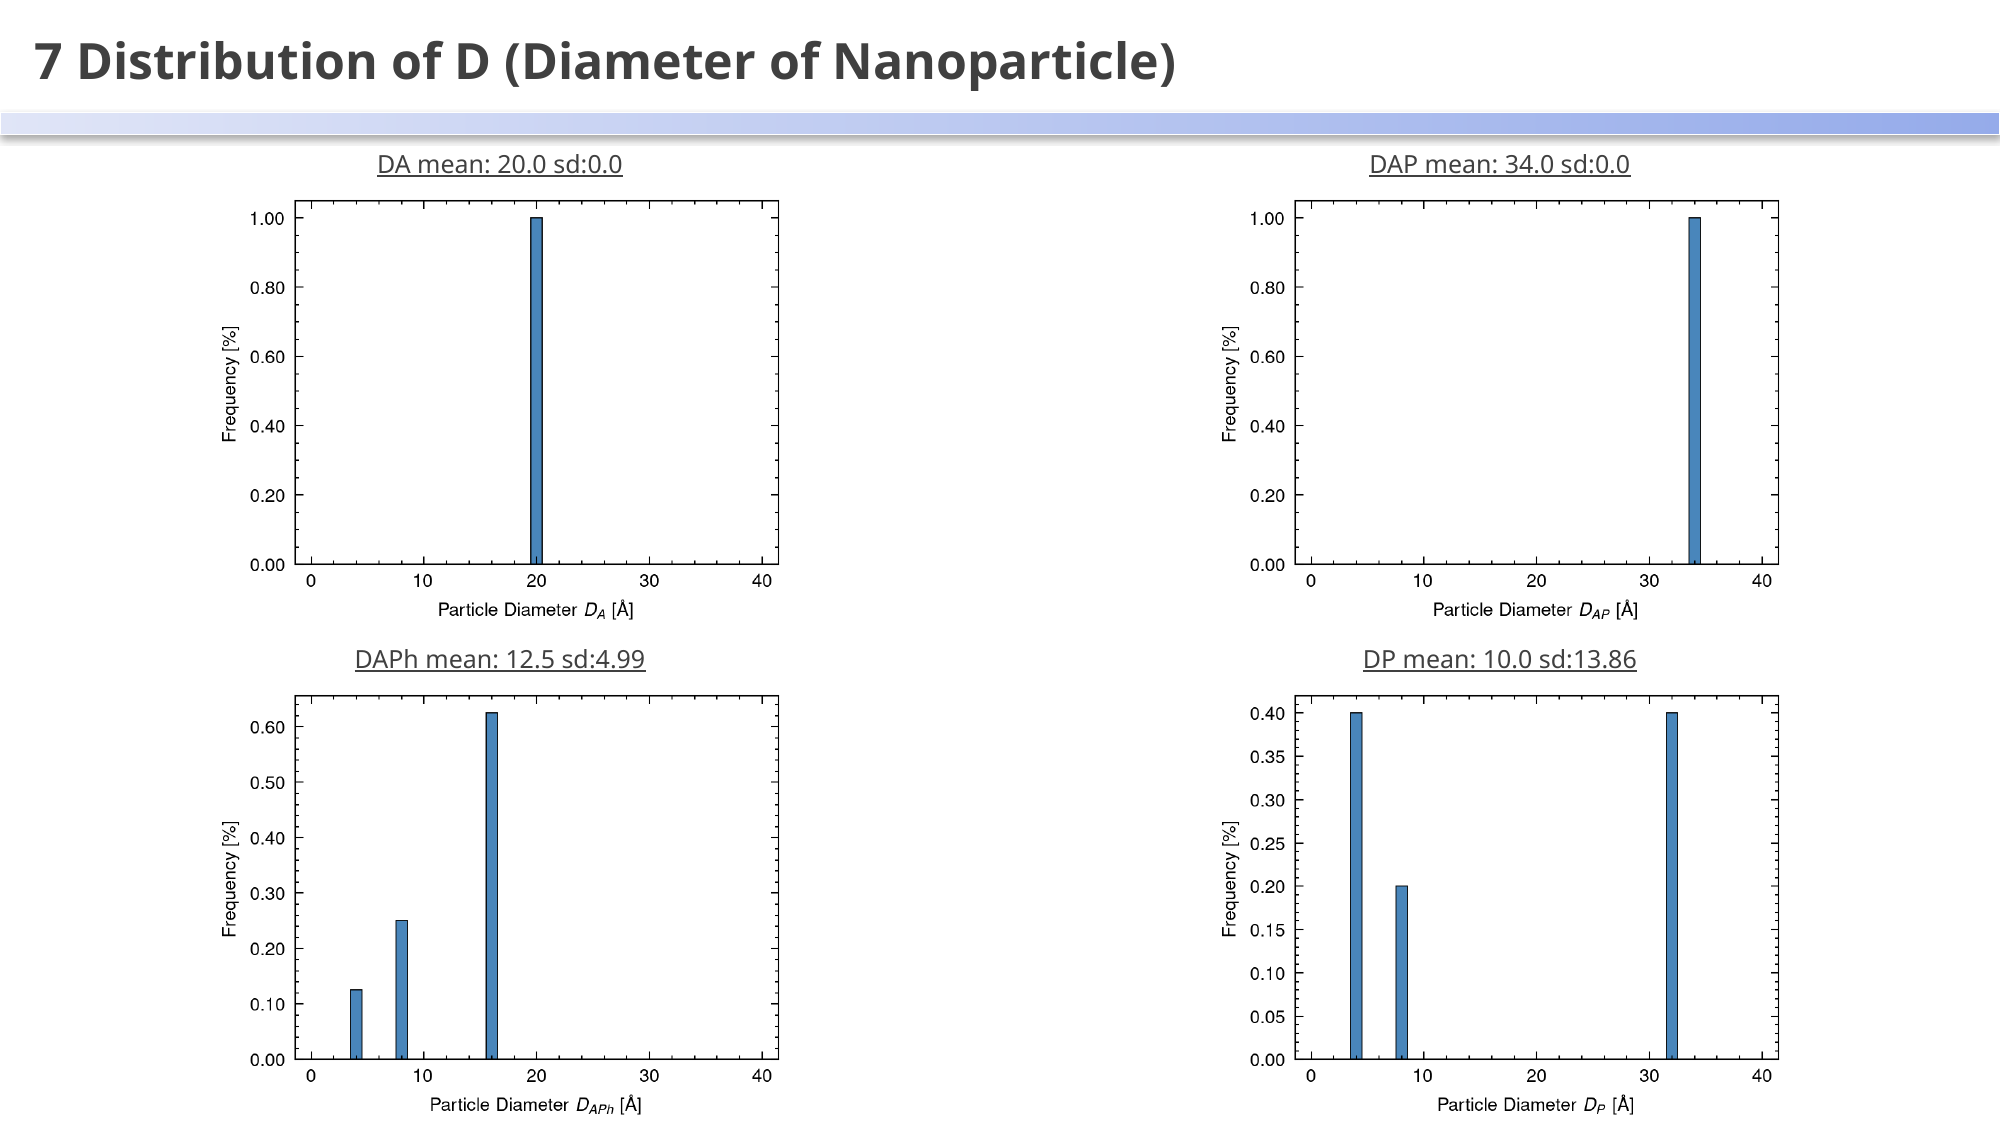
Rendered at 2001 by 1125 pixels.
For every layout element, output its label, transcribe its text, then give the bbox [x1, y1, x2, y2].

text_box DP mean: 10.0 sd:13.86 [999, 635, 2000, 681]
picture [212, 190, 787, 631]
text_box DAPh mean: 12.5 sd:4.99 [0, 635, 999, 681]
picture [1213, 190, 1787, 631]
picture [1213, 685, 1787, 1125]
text_box DAP mean: 34.0 sd:0.0 [999, 140, 2000, 186]
picture [212, 685, 787, 1125]
text_box DA mean: 20.0 sd:0.0 [0, 140, 999, 186]
text_box [0, 112, 2000, 136]
text_box 7 Distribution of D (Diameter of Nanoparticle) [20, 22, 1920, 98]
